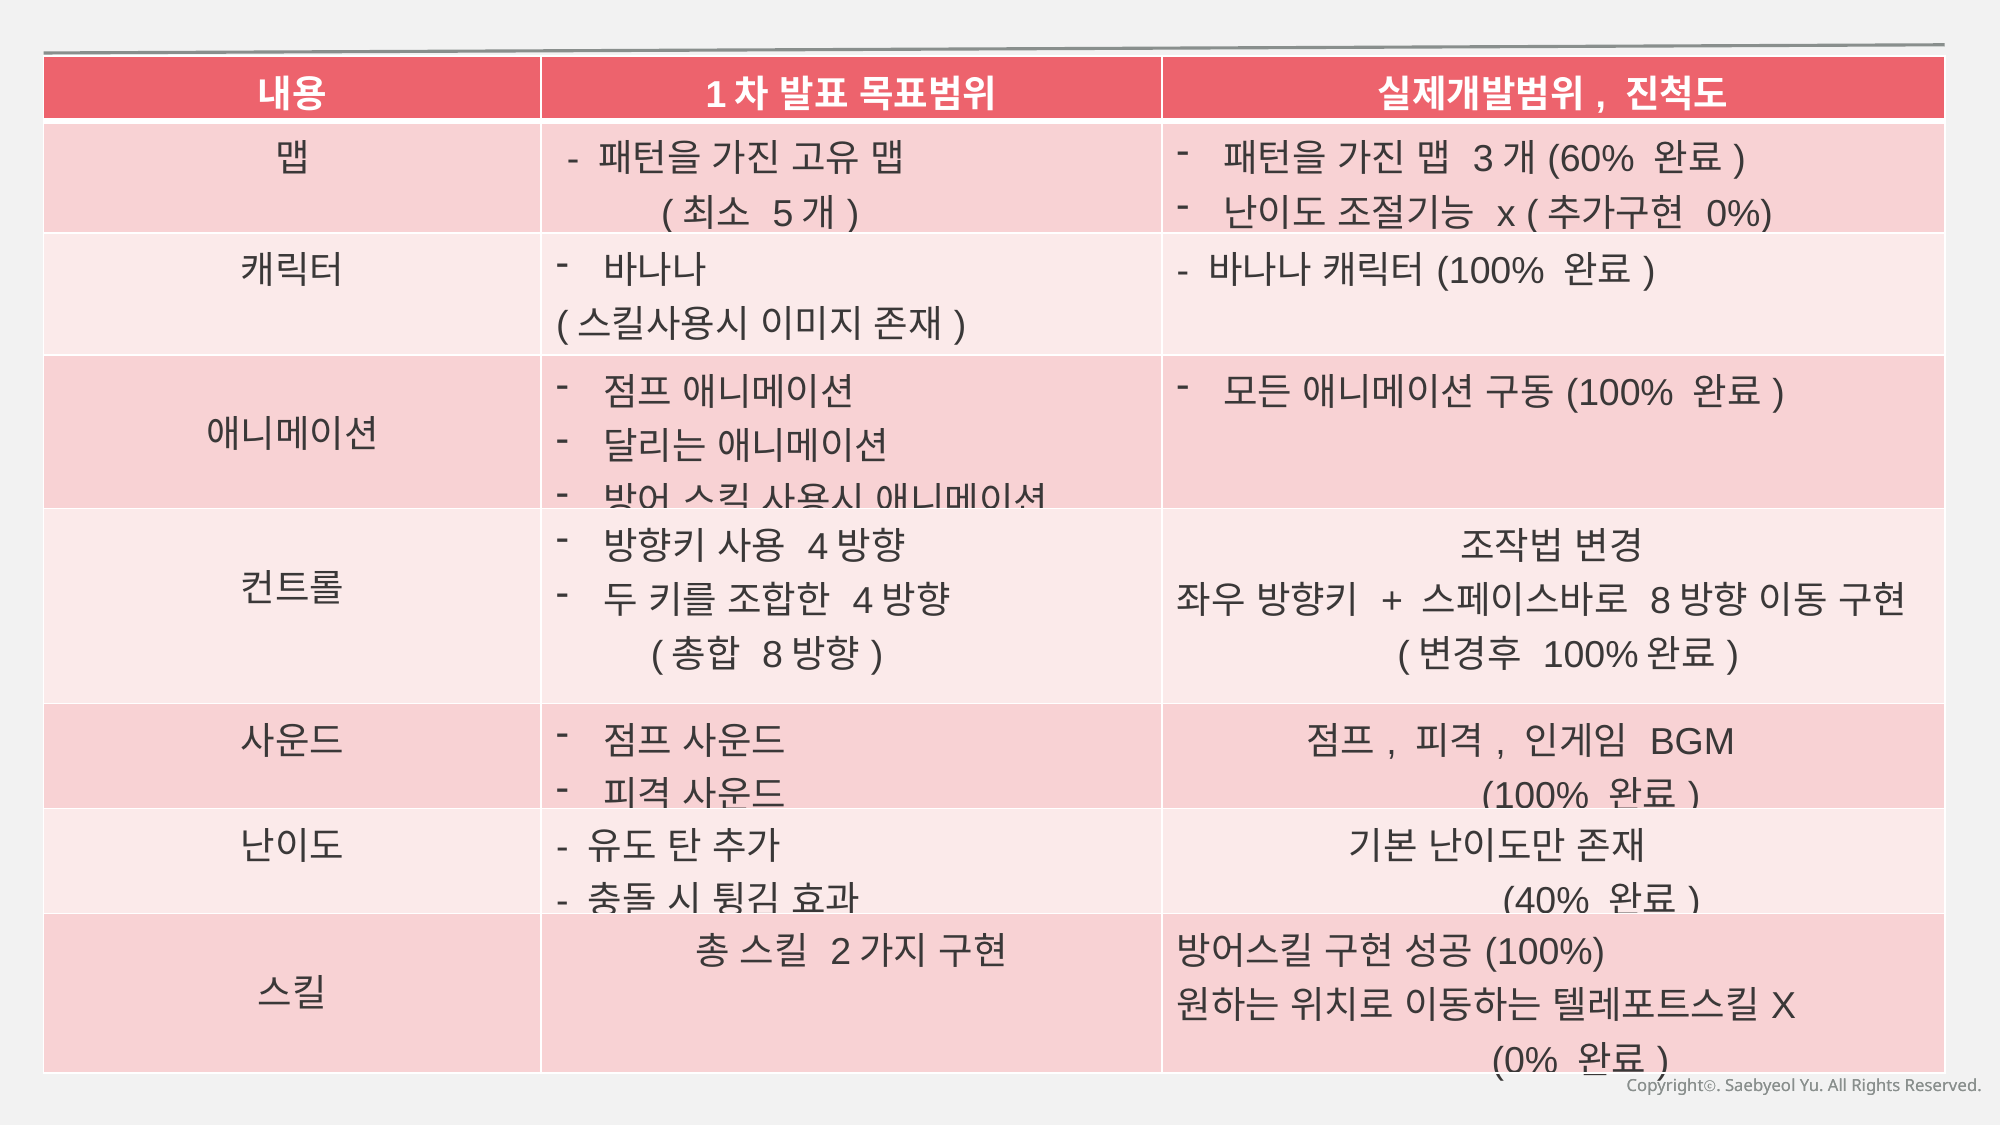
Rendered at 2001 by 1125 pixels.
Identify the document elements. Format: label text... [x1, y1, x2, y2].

table_cell 모든 애니메이션 구동(100% 완료) [1163, 356, 1944, 508]
text_box Copyrightⓒ. Saebyeol Yu. All Rights Reserved. [1611, 1067, 1998, 1102]
table_cell 애니메이션 [44, 356, 540, 508]
table_cell 난이도 [44, 809, 540, 913]
table_cell - 유도 탄 추가 - 충돌 시 튕김 효과 [542, 809, 1161, 913]
table_cell 총 스킬 2가지 구현 [542, 914, 1161, 1072]
table_cell 사운드 [44, 704, 540, 808]
table_cell 기본 난이도만 존재 (40% 완료) [1163, 809, 1944, 913]
table_cell 바나나 (스킬사용시 이미지 존재) [542, 234, 1161, 354]
table_cell 방향키 사용 4방향 두 키를 조합한 4방향 (총합 8방향) [542, 509, 1161, 703]
table_cell 조작법 변경 좌우 방향키 + 스페이스바로 8방향 이동 구현 (변경후 100%완료) [1163, 509, 1944, 703]
table_header 1차 발표 목표범위 [542, 57, 1161, 118]
table_header 내용 [44, 57, 540, 118]
table_cell 패턴을 가진 맵 3개(60% 완료) 난이도 조절기능 x (추가구현 0%) [1163, 124, 1944, 232]
table_cell 점프 애니메이션 달리는 애니메이션 방어 스킬 사용시 애니메이션 [542, 356, 1161, 508]
table_cell 맵 [44, 124, 540, 232]
table_cell - 바나나 캐릭터(100% 완료) [1163, 234, 1944, 354]
table_cell 캐릭터 [44, 234, 540, 354]
table_header 실제개발범위, 진척도 [1163, 57, 1944, 118]
table_cell - 패턴을 가진 고유 맵 (최소 5개) [542, 124, 1161, 232]
table_cell 방어스킬 구현 성공(100%) 원하는 위치로 이동하는 텔레포트스킬X (0% 완료) [1163, 914, 1944, 1072]
table_cell 점프, 피격, 인게임 BGM (100% 완료) [1163, 704, 1944, 808]
table_cell 컨트롤 [44, 509, 540, 703]
table_cell 점프 사운드 피격 사운드 [542, 704, 1161, 808]
table_cell 스킬 [44, 914, 540, 1072]
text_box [43, 44, 1945, 54]
